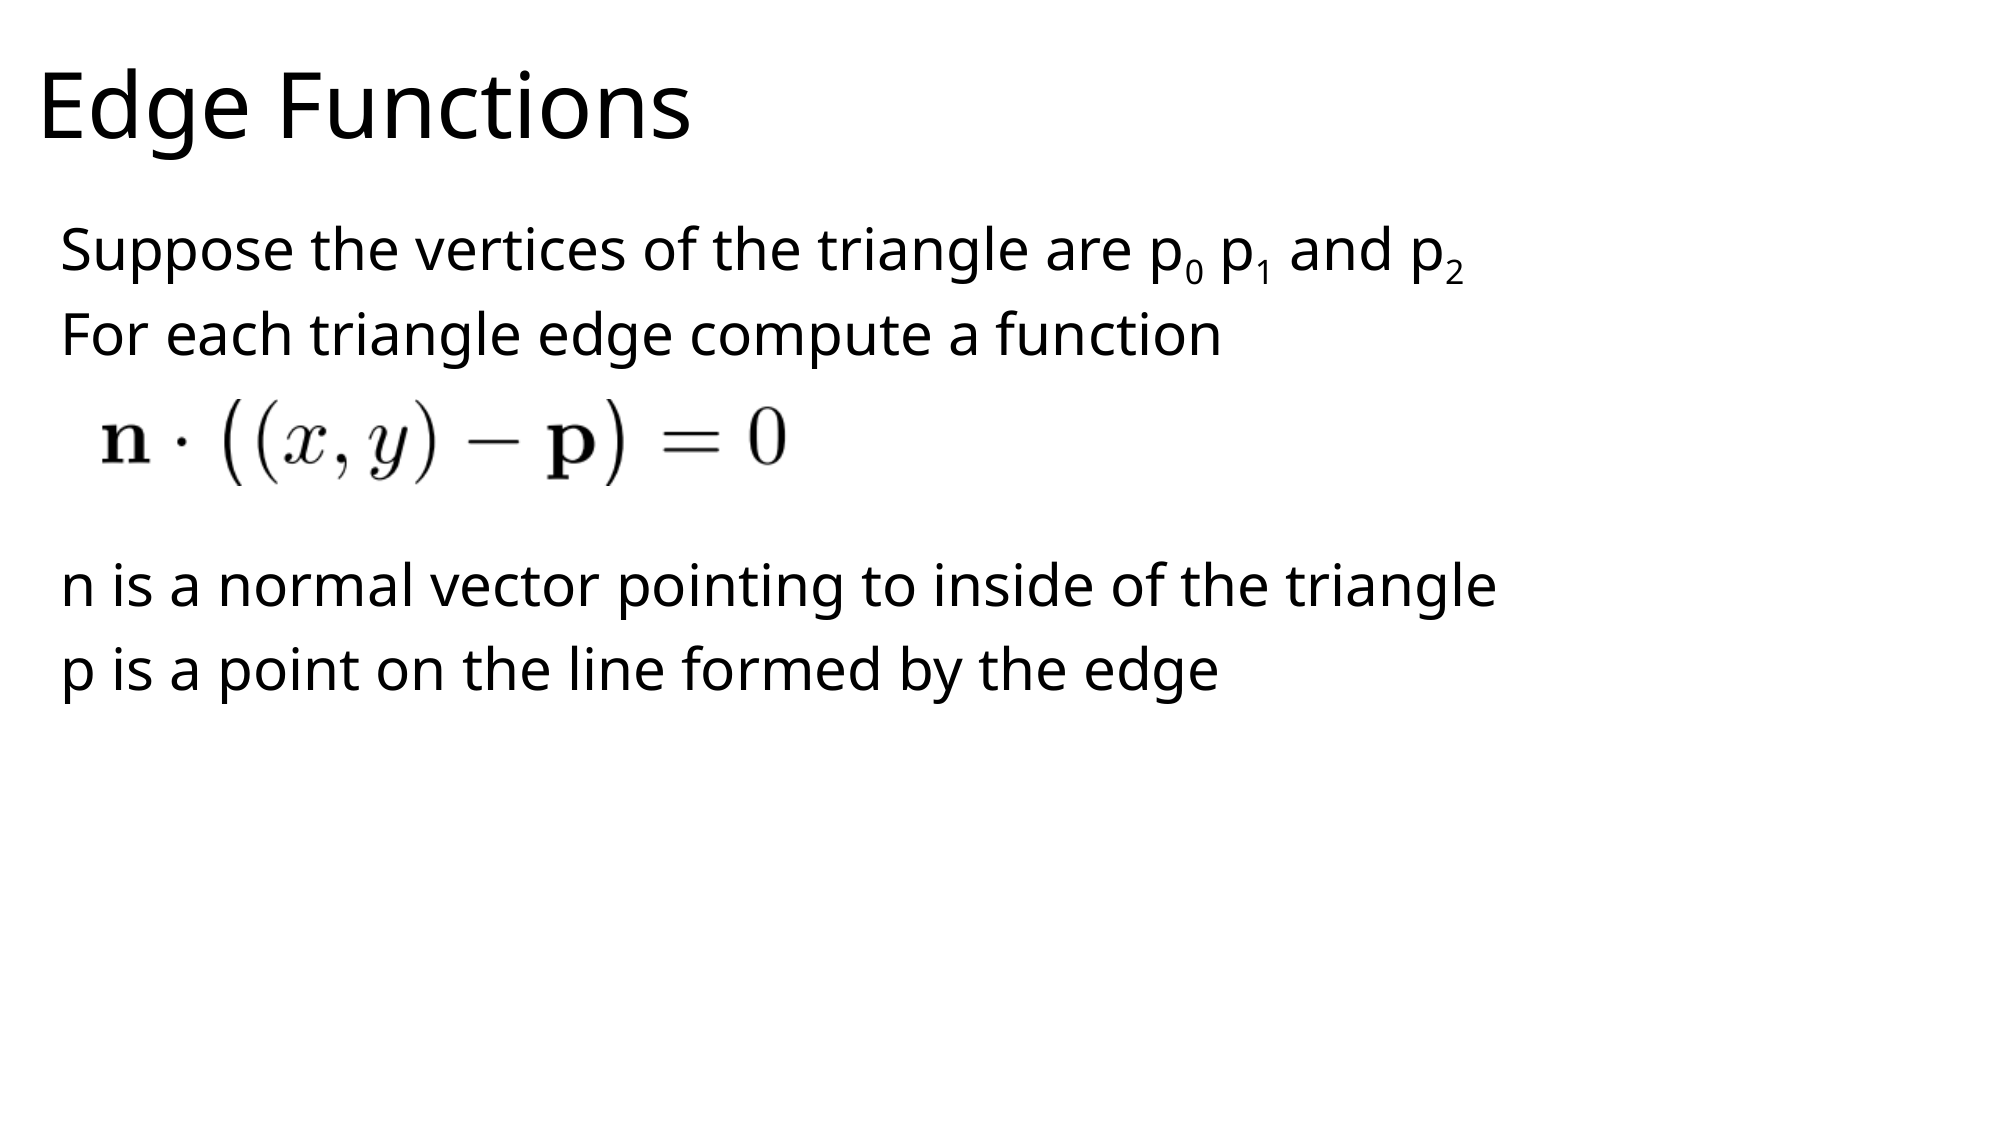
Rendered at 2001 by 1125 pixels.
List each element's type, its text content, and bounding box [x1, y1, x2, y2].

picture [90, 399, 793, 486]
title Edge Functions [21, 0, 1747, 218]
list Suppose the vertices of the triangle are p0 p1 and p2 For each triangle edge compute a function n is a normal vector pointing to inside of the triangle p is a point on the line formed by the edge [45, 205, 1771, 920]
